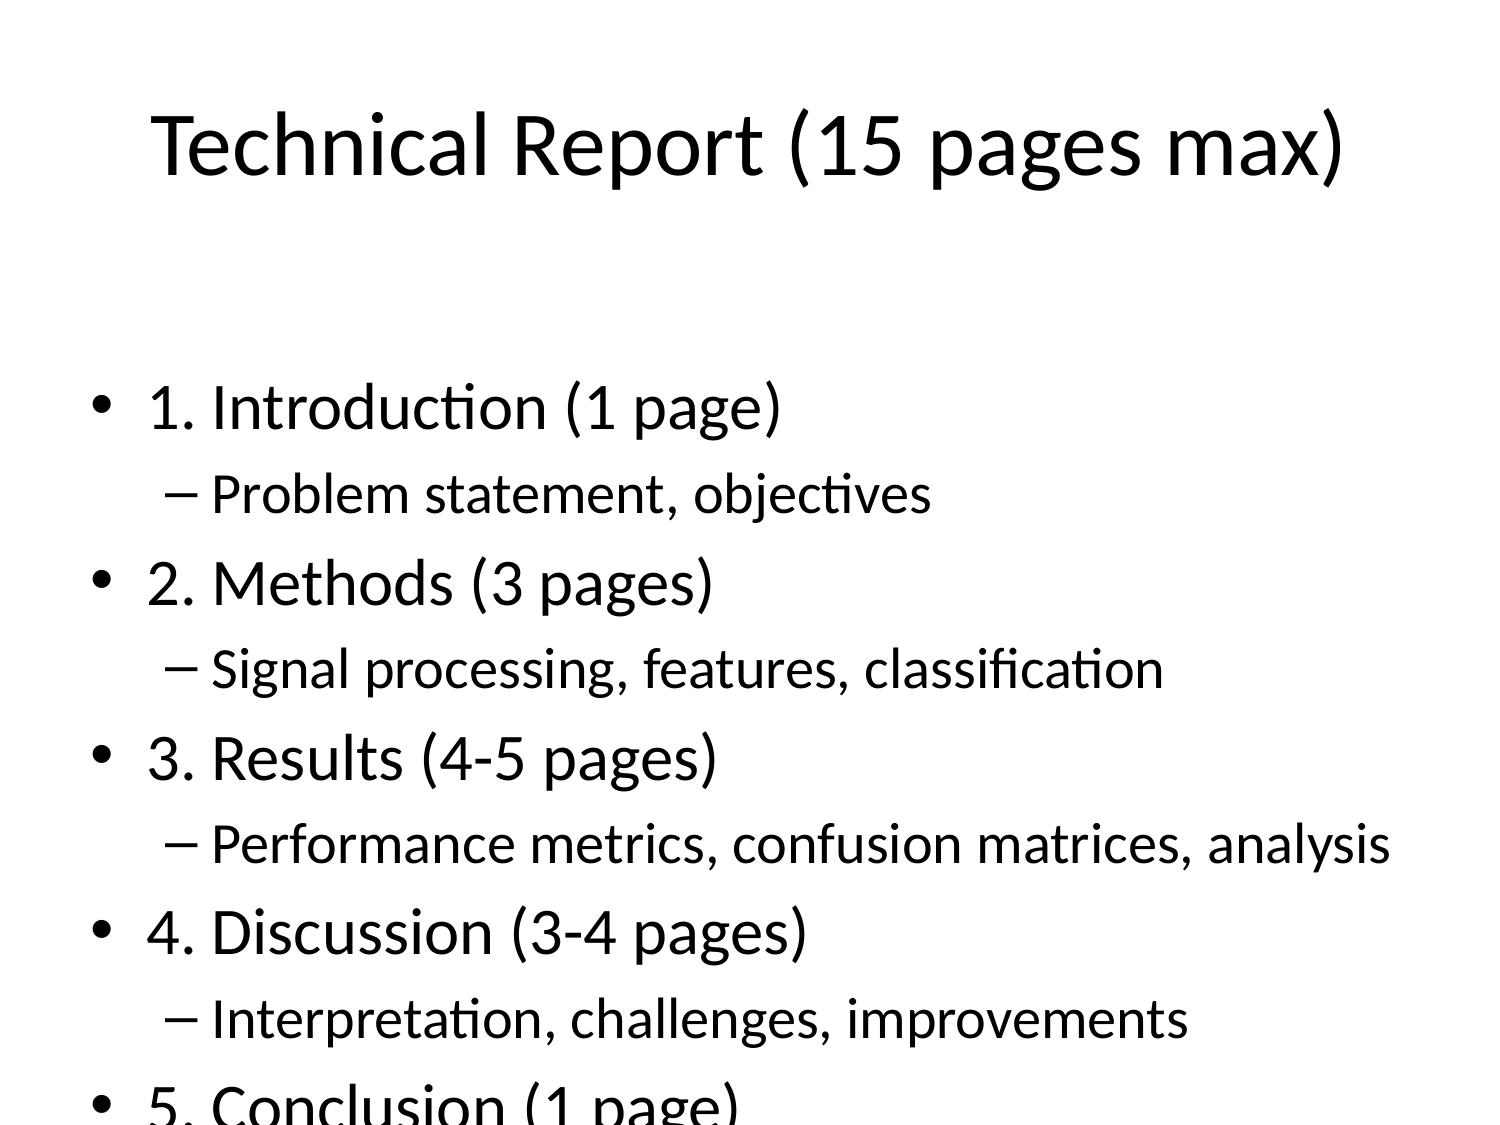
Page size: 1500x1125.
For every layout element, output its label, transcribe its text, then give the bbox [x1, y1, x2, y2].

title Technical Report (15 pages max) [75, 45, 1425, 233]
list 1. Introduction (1 page) Problem statement, objectives 2. Methods (3 pages) Signal processing, features, classification 3. Results (4-5 pages) Performance metrics, confusion matrices, analysis 4. Discussion (3-4 pages) Interpretation, challenges, improvements 5. Conclusion (1 page) Summary, future work 6. References (1 page) [75, 262, 1425, 1005]
